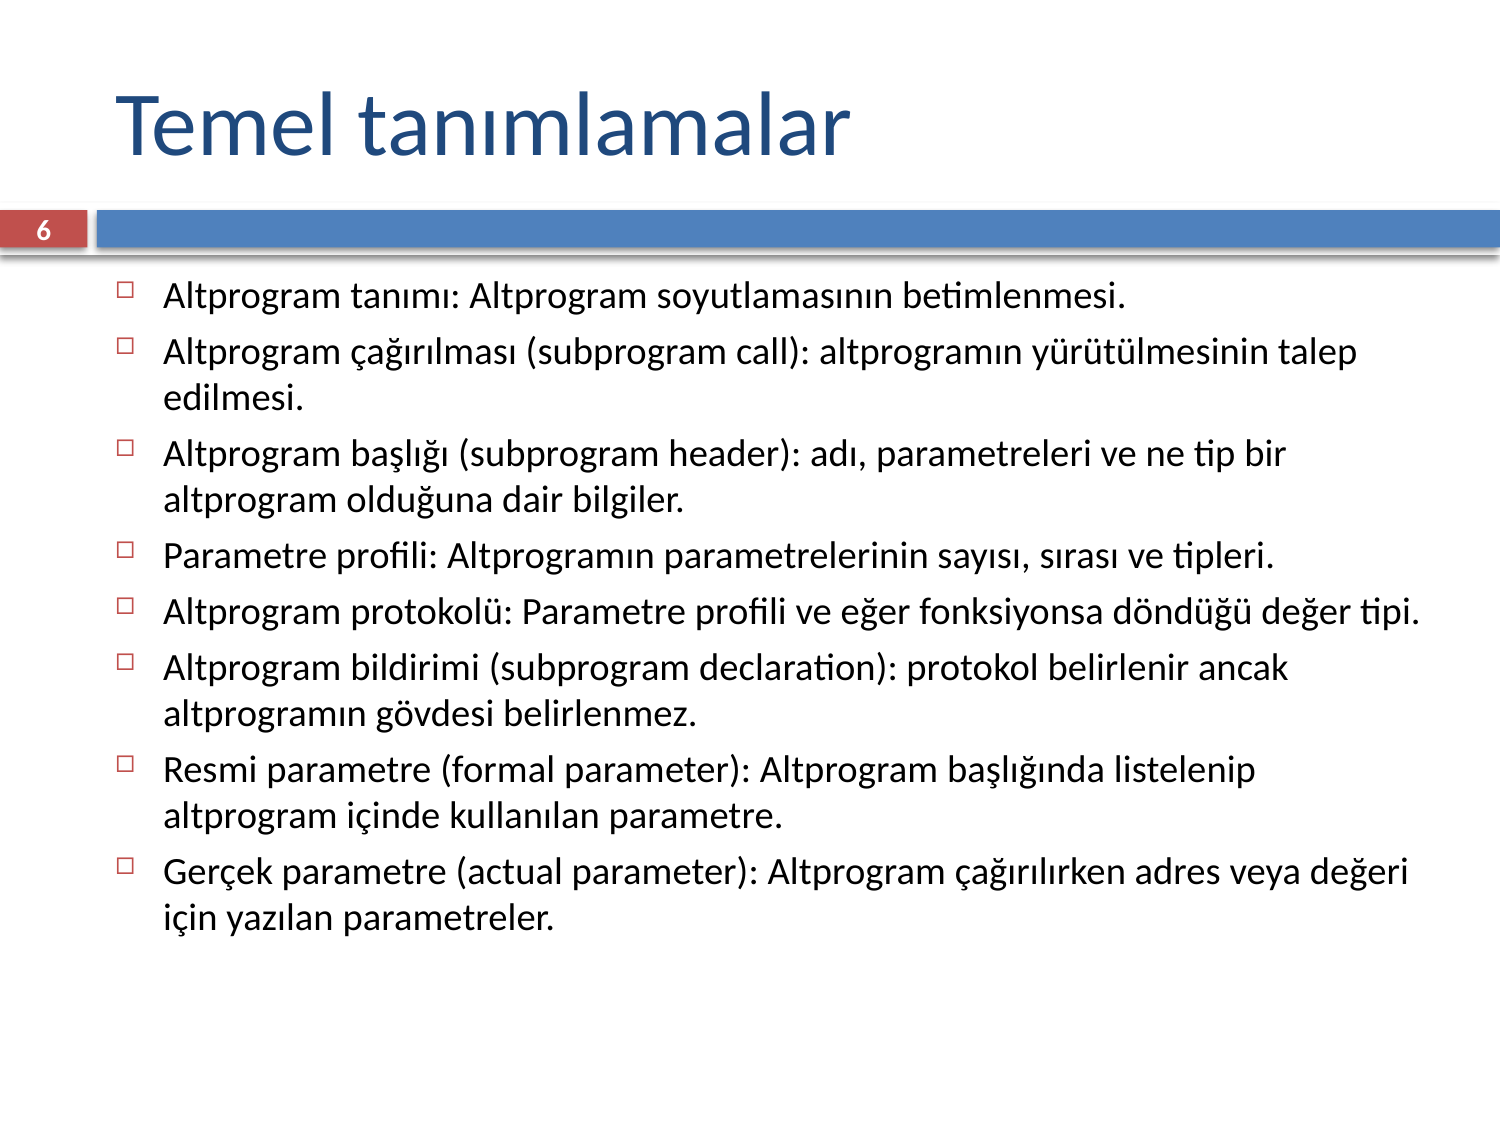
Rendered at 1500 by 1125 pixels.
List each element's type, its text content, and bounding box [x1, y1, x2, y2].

slide_number 6 [0, 208, 88, 249]
list Altprogram tanımı: Altprogram soyutlamasının betimlenmesi. Altprogram çağırılması (subprogram call): altprogramın yürütülmesinin talep edilmesi. Altprogram başlığı (subprogram header): adı, parametreleri ve ne tip bir altprogram olduğuna dair bilgiler. Parametre profili: Altprogramın parametrelerinin sayısı, sırası ve tipleri. Altprogram protokolü: Parametre profili ve eğer fonksiyonsa döndüğü değer tipi. Altprogram bildirimi (subprogram declaration): protokol belirlenir ancak altprogramın gövdesi belirlenmez. Resmi parametre (formal parameter): Altprogram başlığında listelenip altprogram içinde kullanılan parametre. Gerçek parametre (actual parameter): Altprogram çağırılırken adres veya değeri için yazılan parametreler. [100, 262, 1438, 1000]
title Temel tanımlamalar [100, 37, 1438, 200]
